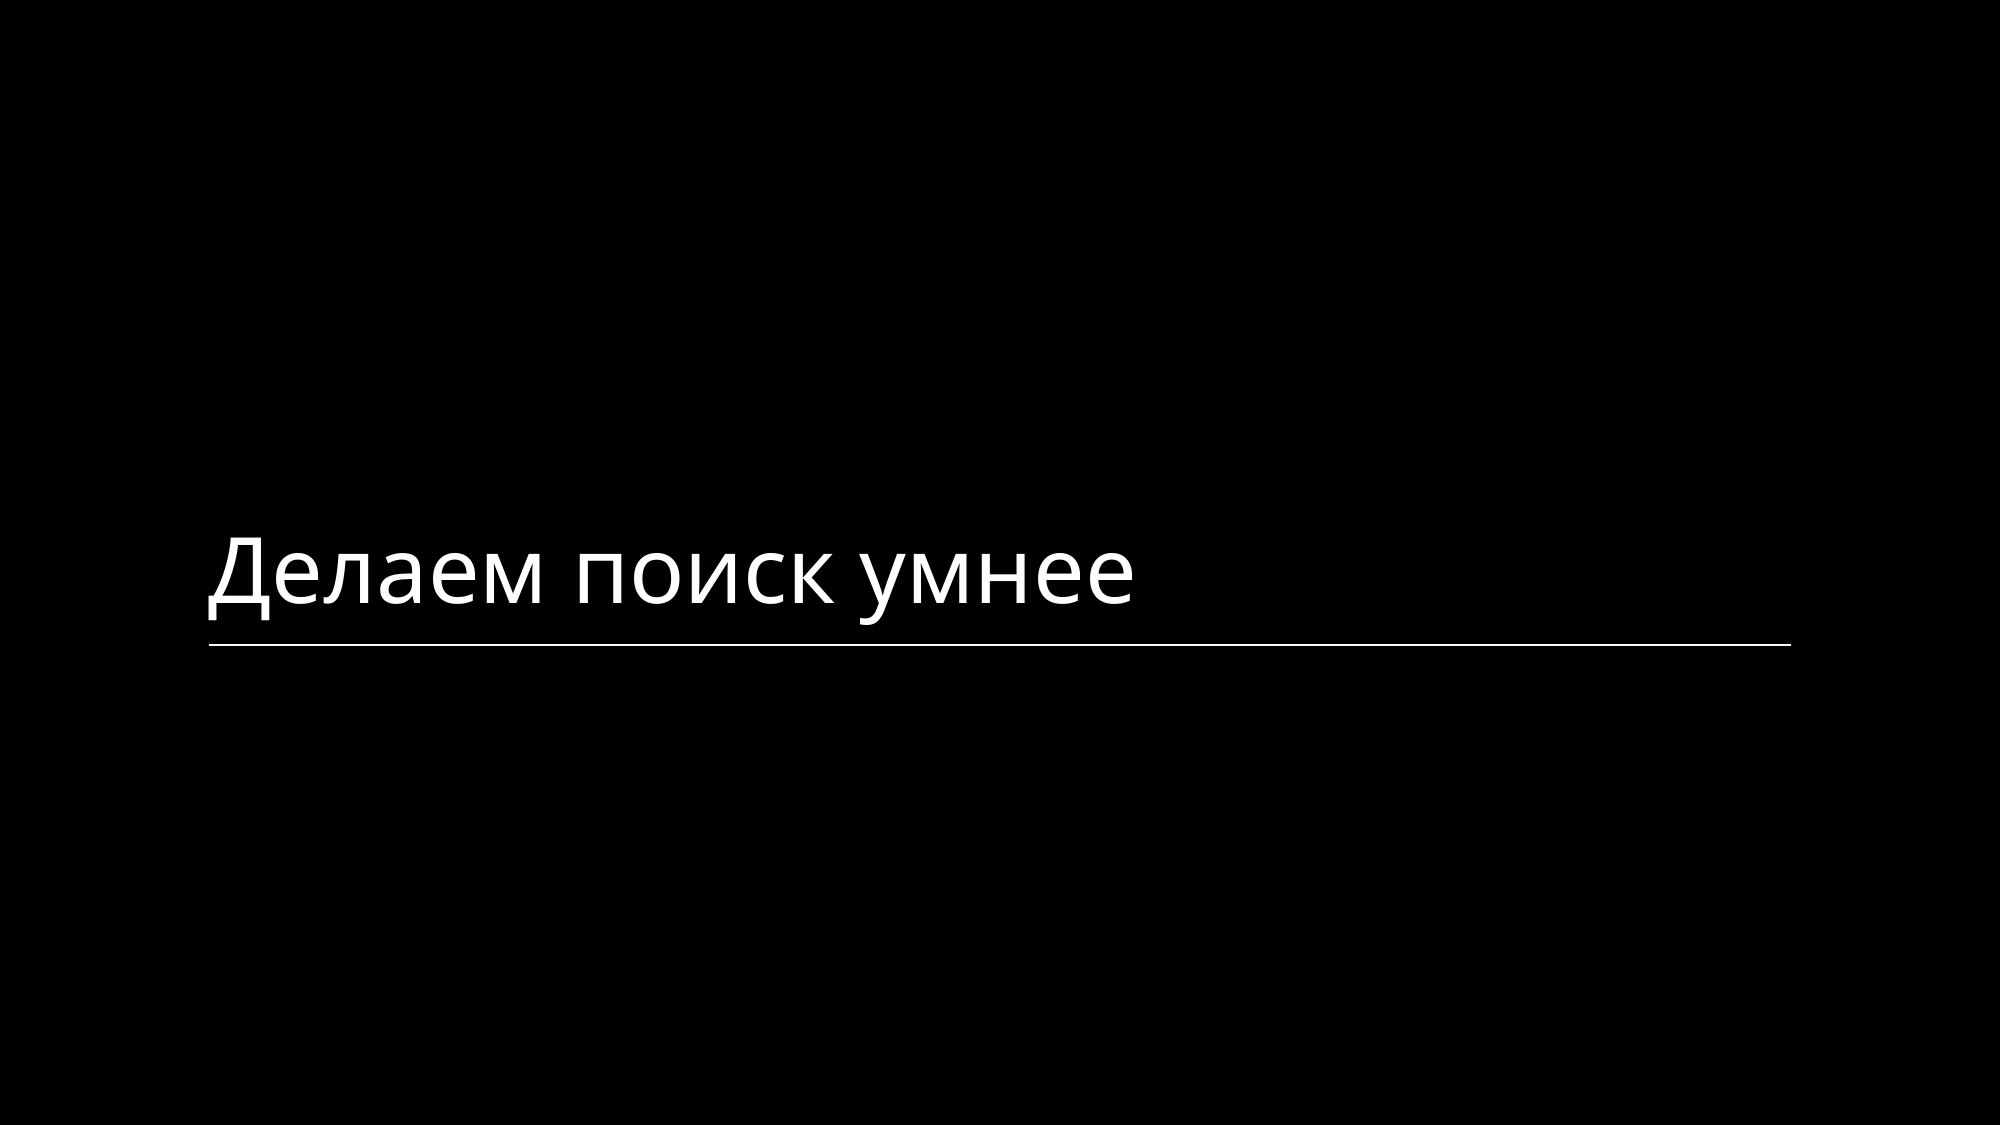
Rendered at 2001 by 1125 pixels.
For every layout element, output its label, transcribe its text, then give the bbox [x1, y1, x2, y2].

title Делаем поиск умнее [208, 467, 1792, 646]
